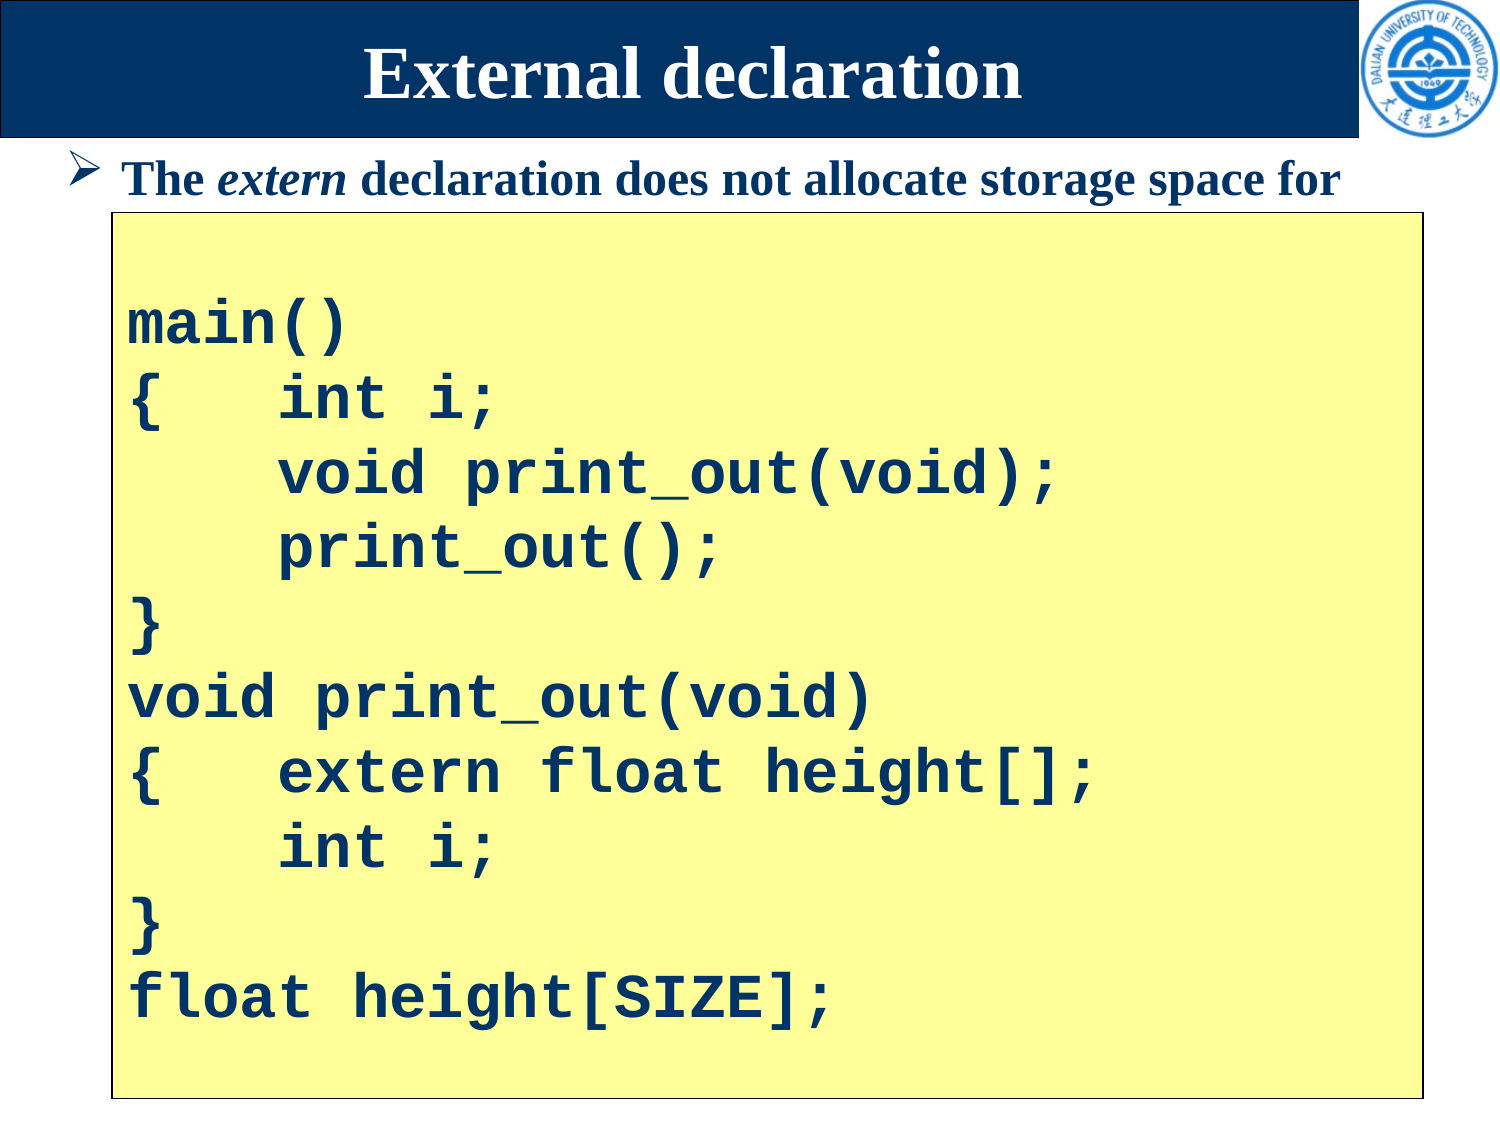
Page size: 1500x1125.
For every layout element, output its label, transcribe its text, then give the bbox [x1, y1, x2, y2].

list The extern declaration does not allocate storage space for variables. In case of arrays, the declaration can omit the size, but the size has to be specified when it is defined. [50, 137, 1463, 1063]
title External declaration [37, 12, 1350, 125]
text_box main() { int i; void print_out(void); print_out(); } void print_out(void) { extern float height[]; int i; } float height[SIZE]; [112, 212, 1424, 1099]
picture [1359, 0, 1500, 138]
